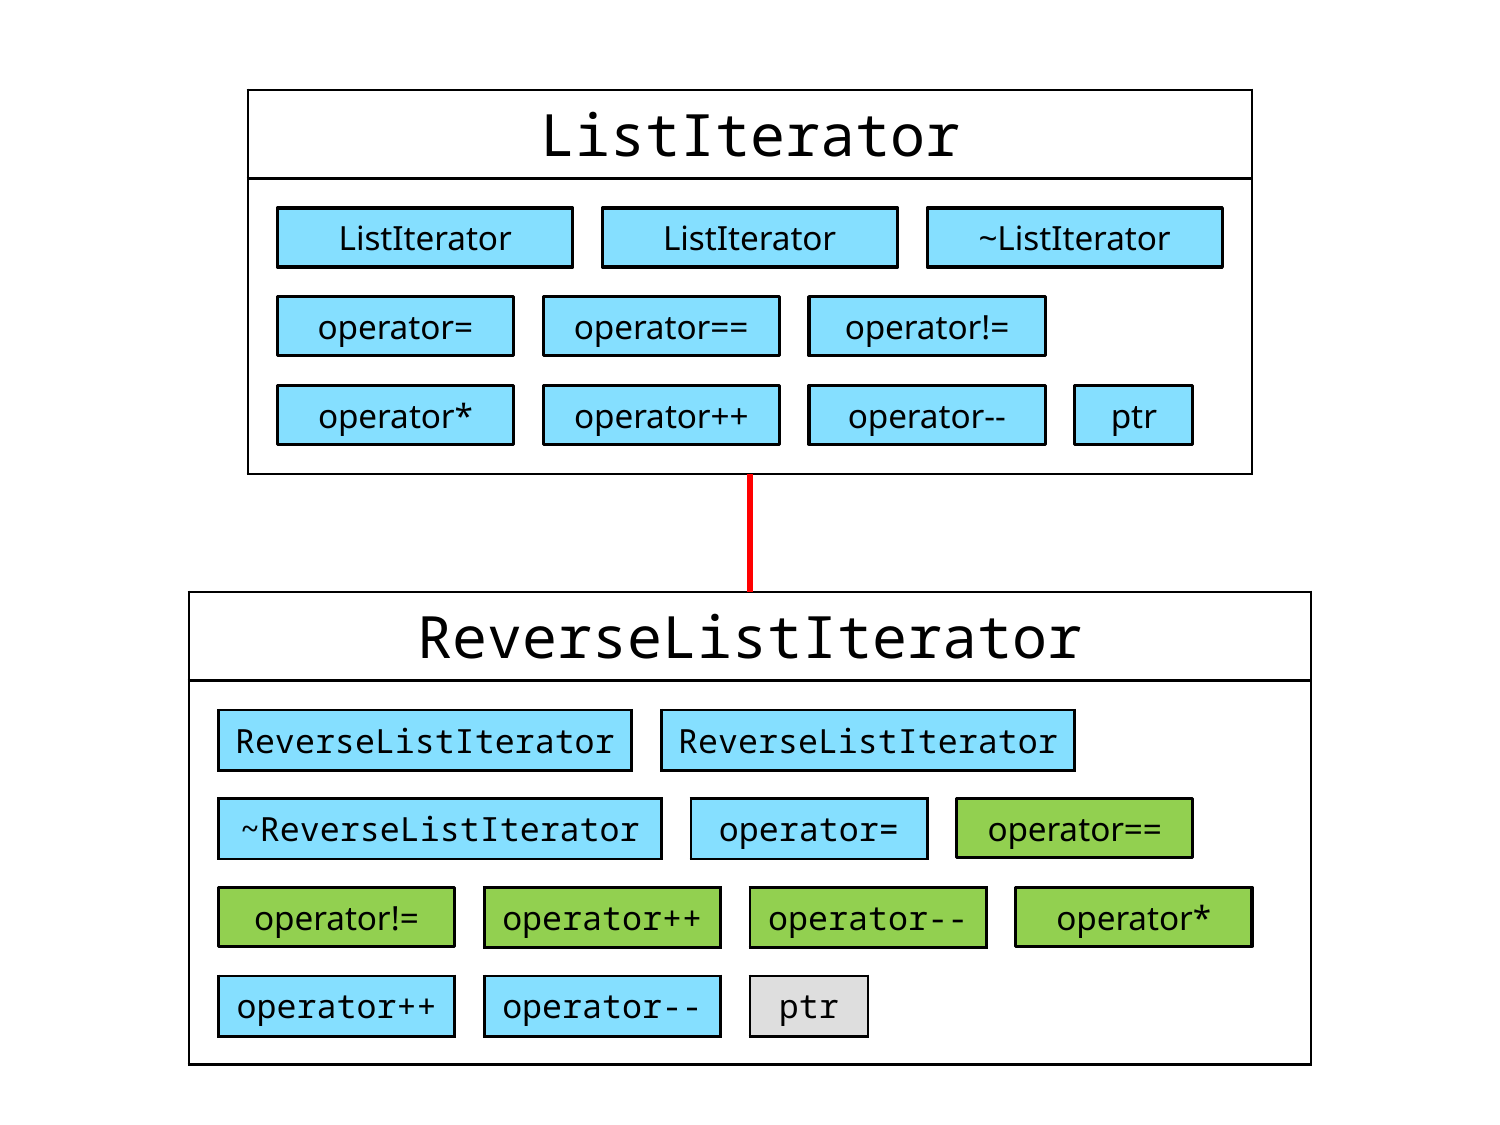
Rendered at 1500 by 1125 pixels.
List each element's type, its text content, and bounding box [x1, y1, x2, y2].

table_header ptr [751, 977, 867, 1035]
text_box operator* [277, 385, 514, 445]
table_header operator++ [220, 977, 453, 1035]
table_header operator= [692, 800, 926, 858]
table_cell [249, 180, 1251, 473]
table_header operator-- [486, 977, 719, 1035]
table_header operator++ [486, 889, 719, 946]
text_box ListIterator [277, 208, 573, 268]
text_box operator== [956, 798, 1193, 858]
table_header ReverseListIterator [220, 711, 630, 769]
text_box operator-- [808, 385, 1046, 445]
table_header ~ReverseListIterator [220, 800, 660, 858]
text_box ListIterator [602, 208, 898, 268]
text_box ptr [1074, 385, 1193, 445]
text_box operator* [1015, 887, 1253, 947]
table_header ReverseListIterator [190, 593, 1310, 679]
table_header ListIterator [249, 91, 1251, 177]
text_box operator++ [543, 385, 780, 445]
text_box operator= [277, 296, 514, 356]
table_header operator-- [751, 889, 985, 946]
text_box operator!= [218, 887, 455, 947]
table_header ReverseListIterator [663, 711, 1073, 769]
text_box operator== [543, 296, 780, 356]
text_box ~ListIterator [927, 208, 1223, 268]
text_box operator!= [808, 296, 1046, 356]
table_cell [190, 682, 1310, 1063]
